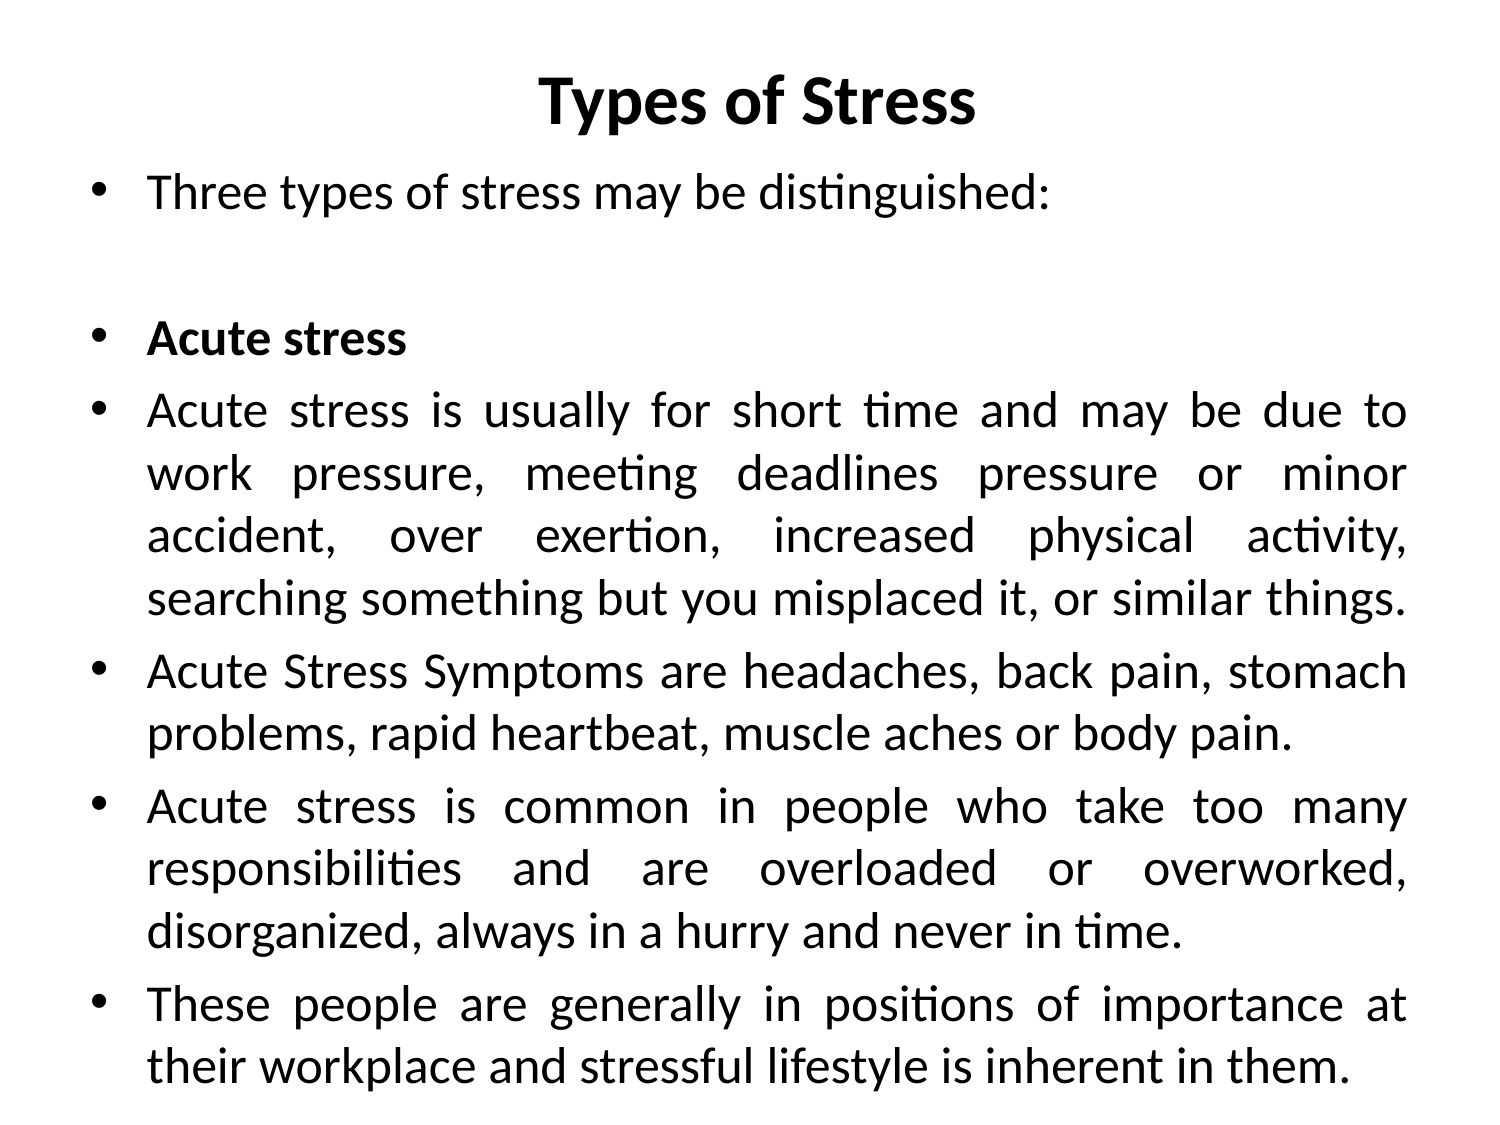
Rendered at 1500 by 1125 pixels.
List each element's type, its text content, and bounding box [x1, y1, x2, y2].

list Three types of stress may be distinguished: Acute stress Acute stress is usually for short time and may be due to work pressure, meeting deadlines pressure or minor accident, over exertion, increased physical activity, searching something but you misplaced it, or similar things. Acute Stress Symptoms are headaches, back pain, stomach problems, rapid heartbeat, muscle aches or body pain. Acute stress is common in people who take too many responsibilities and are overloaded or overworked, disorganized, always in a hurry and never in time. These people are generally in positions of importance at their workplace and stressful lifestyle is inherent in them. [75, 149, 1425, 1125]
title Types of Stress [75, 45, 1425, 149]
